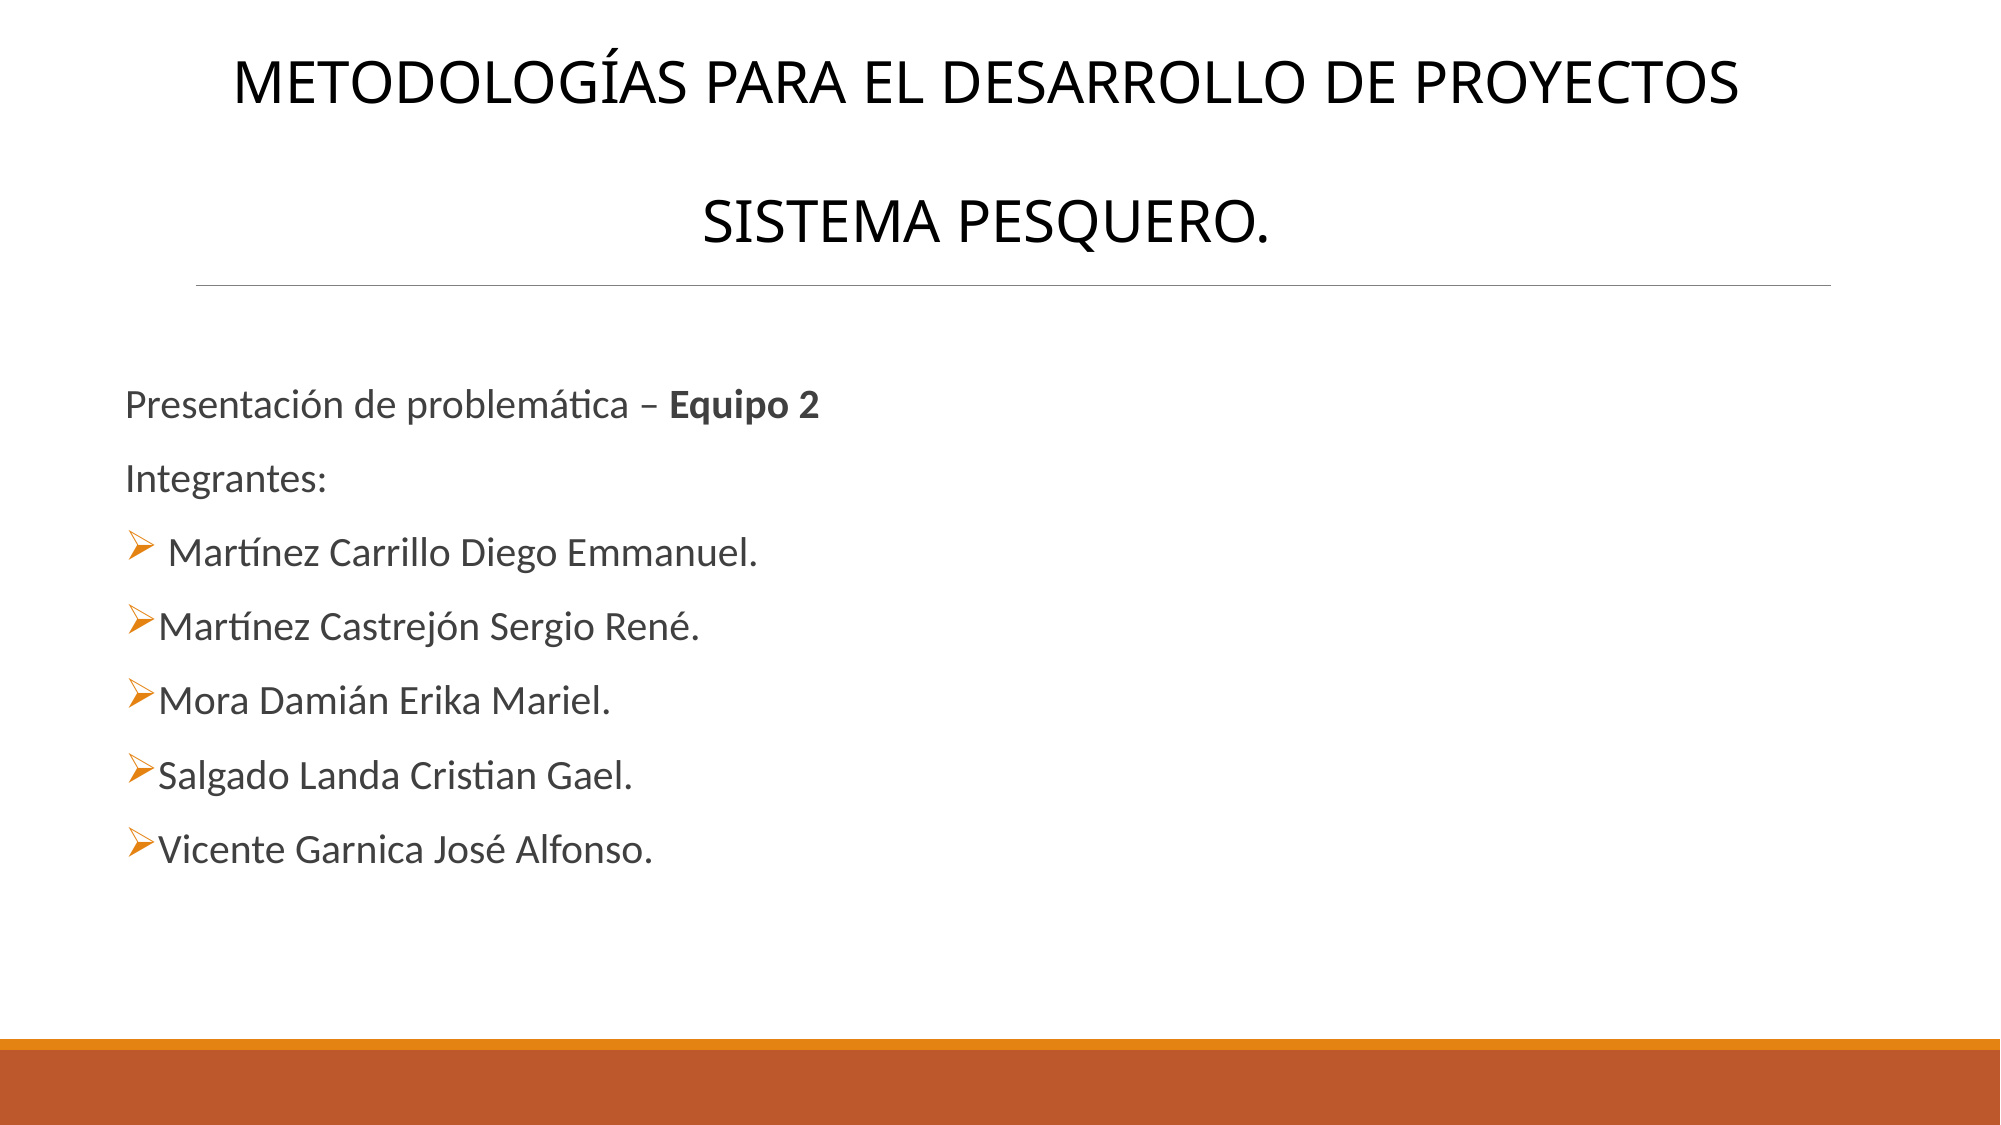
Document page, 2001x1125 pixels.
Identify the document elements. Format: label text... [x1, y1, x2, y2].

list Presentación de problemática – Equipo 2 Integrantes: Martínez Carrillo Diego Emmanuel. Martínez Castrejón Sergio René. Mora Damián Erika Mariel. Salgado Landa Cristian Gael. Vicente Garnica José Alfonso. [124, 394, 1525, 968]
text_box Metodologías para el desarrollo de proyectos Sistema pesquero. [112, 0, 1862, 394]
